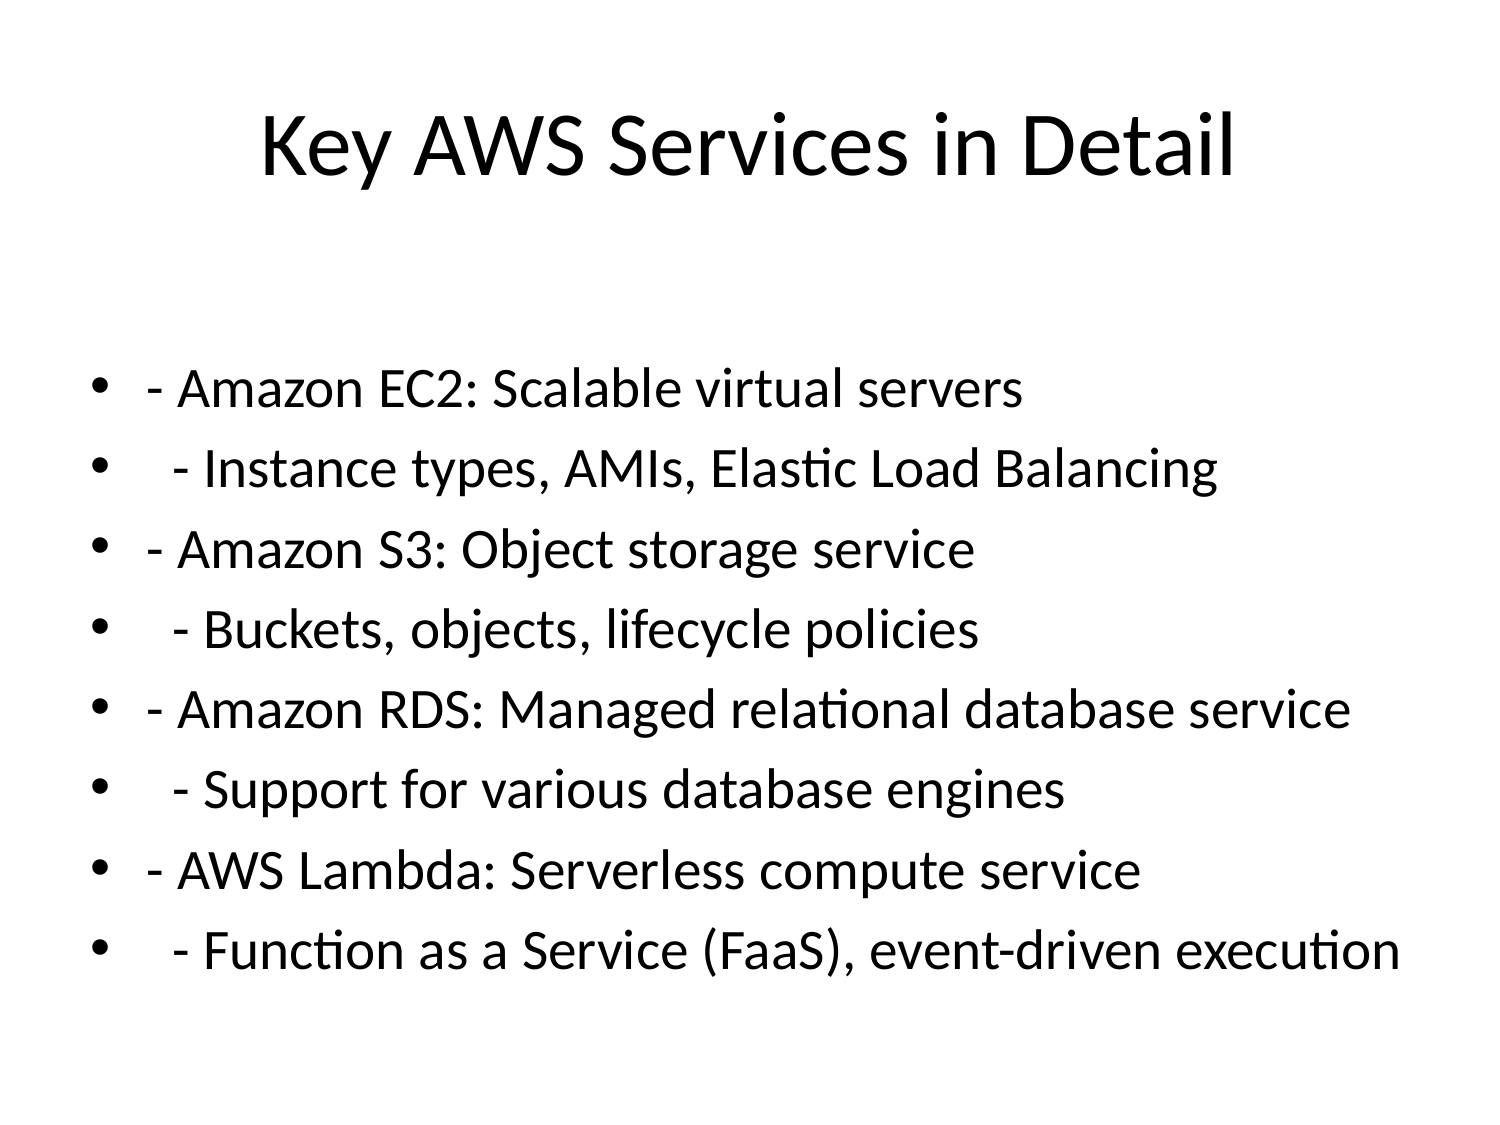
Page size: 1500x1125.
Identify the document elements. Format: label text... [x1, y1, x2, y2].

list - Amazon EC2: Scalable virtual servers - Instance types, AMIs, Elastic Load Balancing - Amazon S3: Object storage service - Buckets, objects, lifecycle policies - Amazon RDS: Managed relational database service - Support for various database engines - AWS Lambda: Serverless compute service - Function as a Service (FaaS), event-driven execution [75, 262, 1425, 1005]
title Key AWS Services in Detail [75, 45, 1425, 233]
